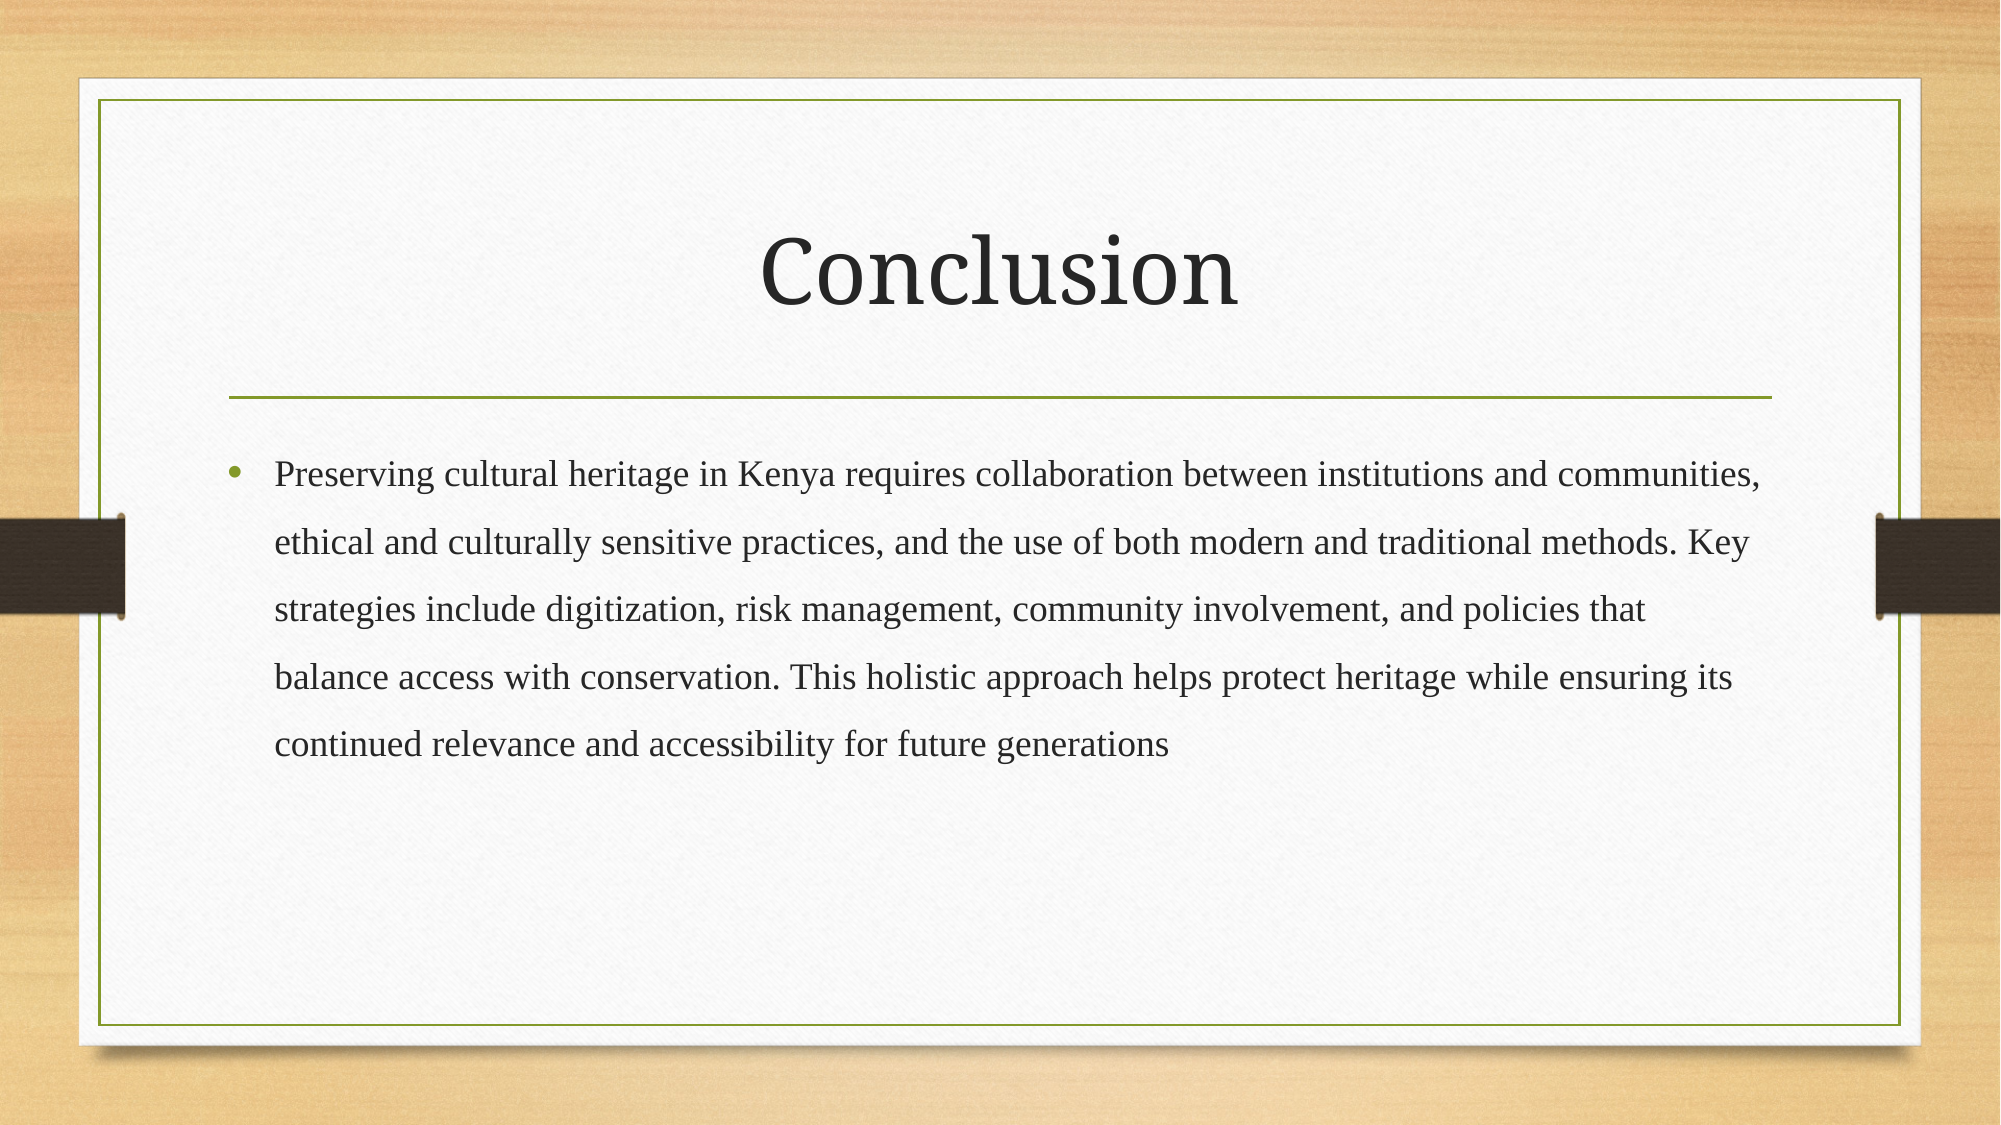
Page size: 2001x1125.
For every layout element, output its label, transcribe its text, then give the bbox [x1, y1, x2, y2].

title Conclusion [212, 161, 1788, 375]
list Preserving cultural heritage in Kenya requires collaboration between institutions and communities, ethical and culturally sensitive practices, and the use of both modern and traditional methods. Key strategies include digitization, risk management, community involvement, and policies that balance access with conservation. This holistic approach helps protect heritage while ensuring its continued relevance and accessibility for future generations [212, 419, 1788, 964]
picture [0, 0, 2001, 1125]
